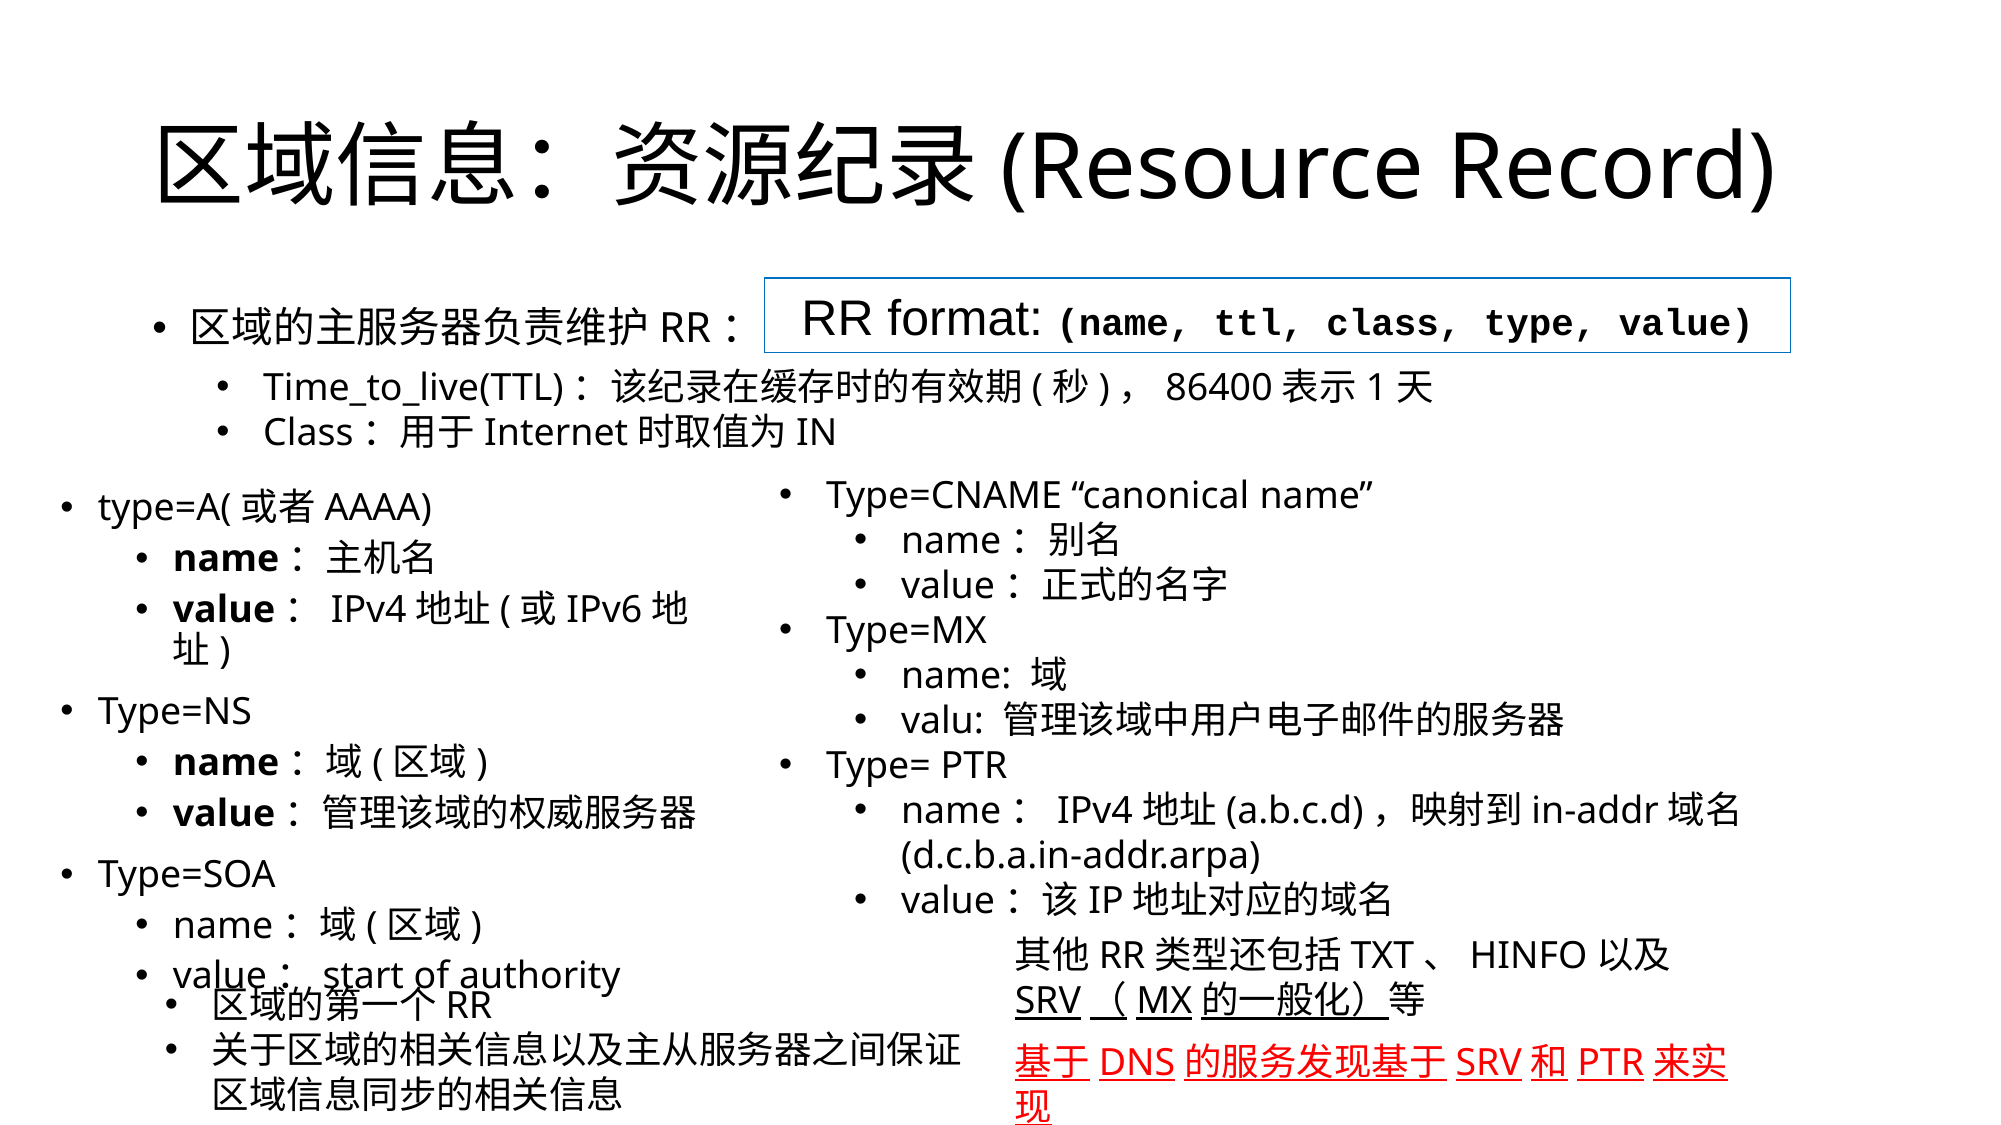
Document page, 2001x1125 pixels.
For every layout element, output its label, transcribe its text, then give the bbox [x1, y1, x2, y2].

text_box 基于DNS的服务发现基于SRV和PTR来实现 [999, 1030, 1750, 1125]
title 区域信息：资源纪录(Resource Record) [137, 59, 1863, 278]
list 区域的主服务器负责维护RR： [137, 299, 1863, 1014]
text_box Time_to_live(TTL)：该纪录在缓存时的有效期(秒)，86400表示1天 Class：用于Internet时取值为IN [201, 355, 1573, 461]
text_box RR format: (name, ttl, class, type, value) [764, 277, 1791, 353]
text_box Type=CNAME “canonical name” name：别名 value：正式的名字 Type=MX name: 域 valu: 管理该域中用户电子邮件的服务器 Type= PTR name：IPv4地址(a.b.c.d)，映射到in-addr域名 (d.c.b.a.in-addr.arpa) value：该IP地址对应的域名 [764, 463, 1765, 1019]
text_box 其他RR类型还包括TXT、HINFO以及SRV（MX的一般化）等 [999, 924, 1750, 1029]
text_box 区域的第一个RR 关于区域的相关信息以及主从服务器之间保证区域信息同步的相关信息 [0, 973, 1000, 1124]
text_box type=A(或者AAAA) name：主机名 value：IPv4地址(或IPv6地址) Type=NS name：域(区域) value：管理该域的权威服务器 Type=SOA name：域(区域) value：start of authority [45, 481, 724, 906]
